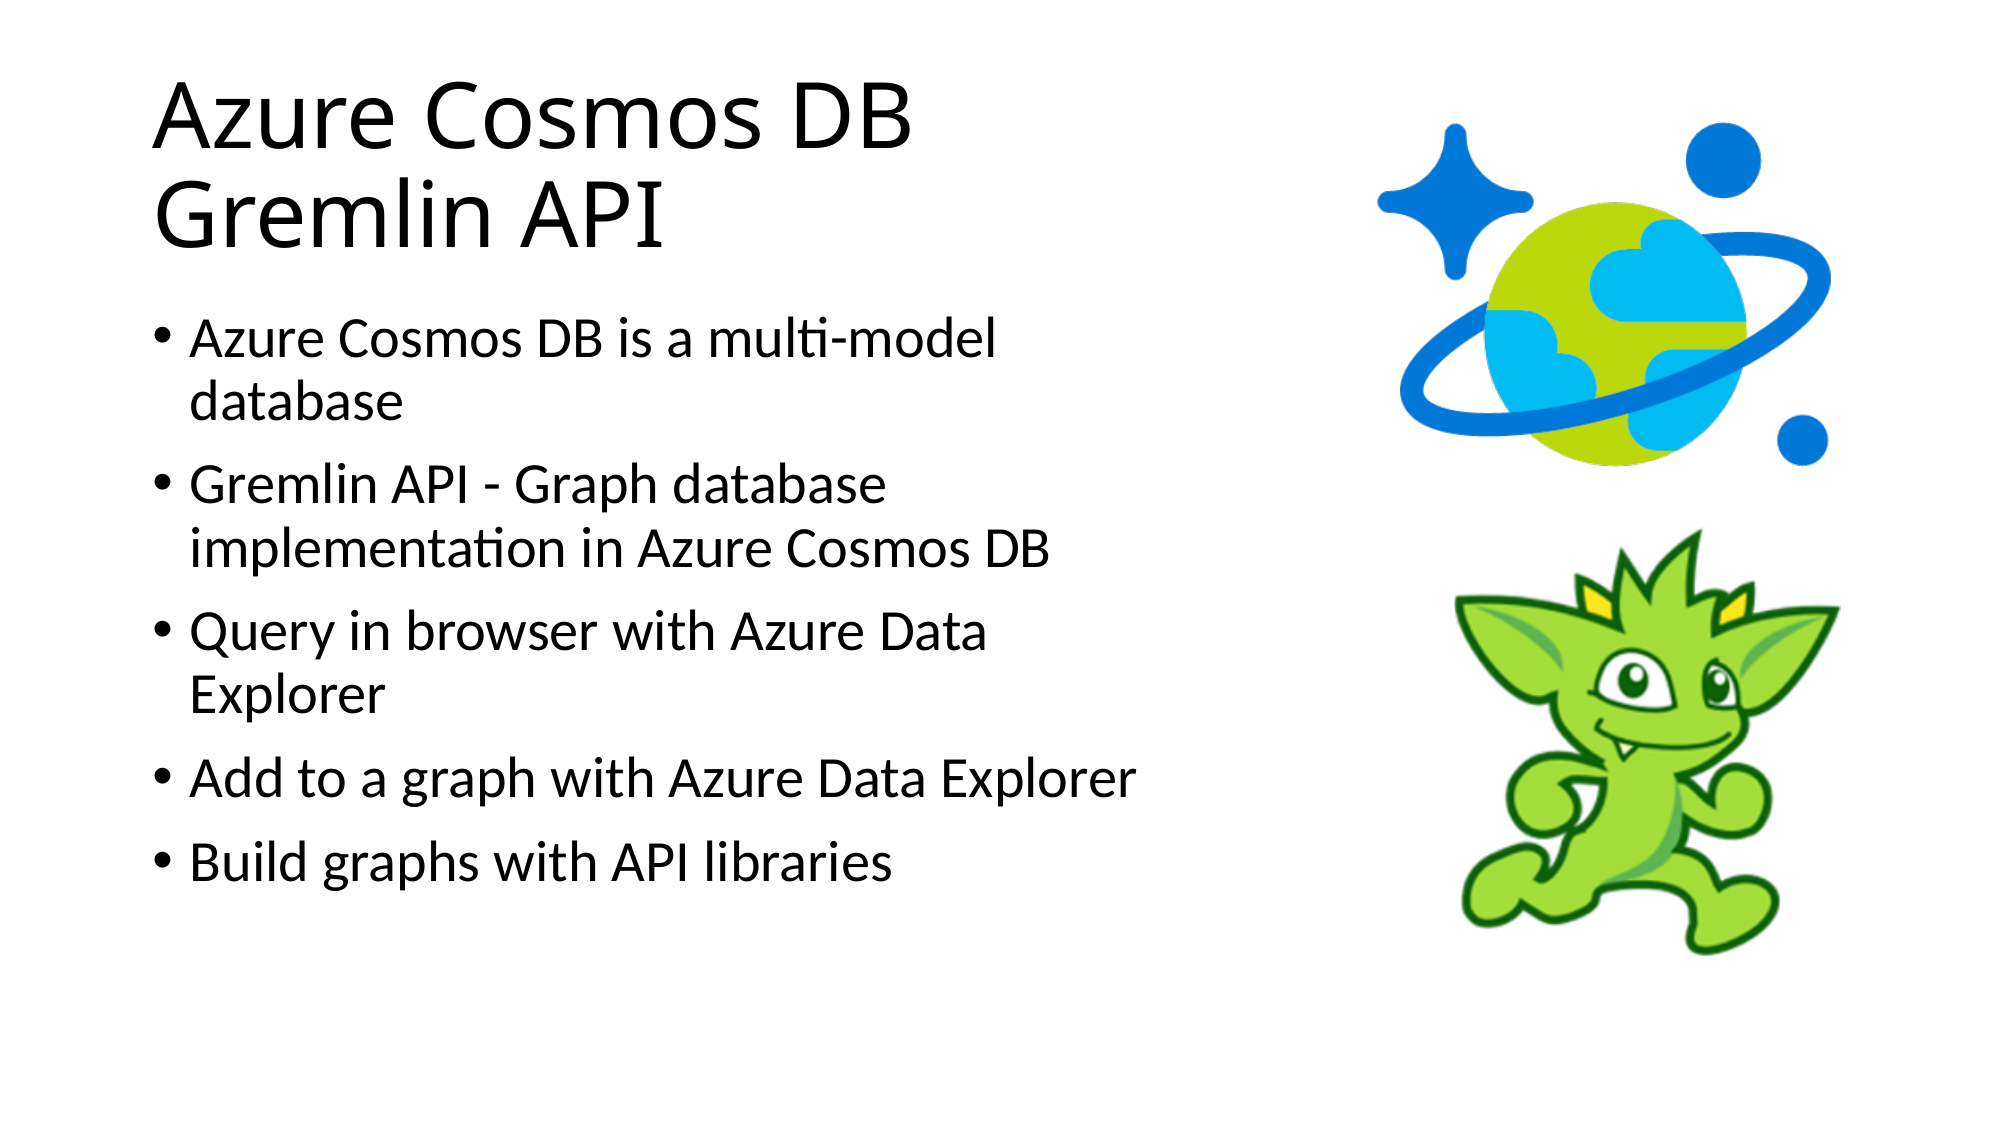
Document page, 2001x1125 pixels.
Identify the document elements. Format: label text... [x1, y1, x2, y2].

list Azure Cosmos DB is a multi-model database Gremlin API - Graph database implementation in Azure Cosmos DB Query in browser with Azure Data Explorer Add to a graph with Azure Data Explorer Build graphs with API libraries [137, 299, 1179, 1014]
title Azure Cosmos DB Gremlin API [137, 59, 1295, 278]
picture [1454, 517, 1841, 973]
picture [1268, 121, 1946, 478]
